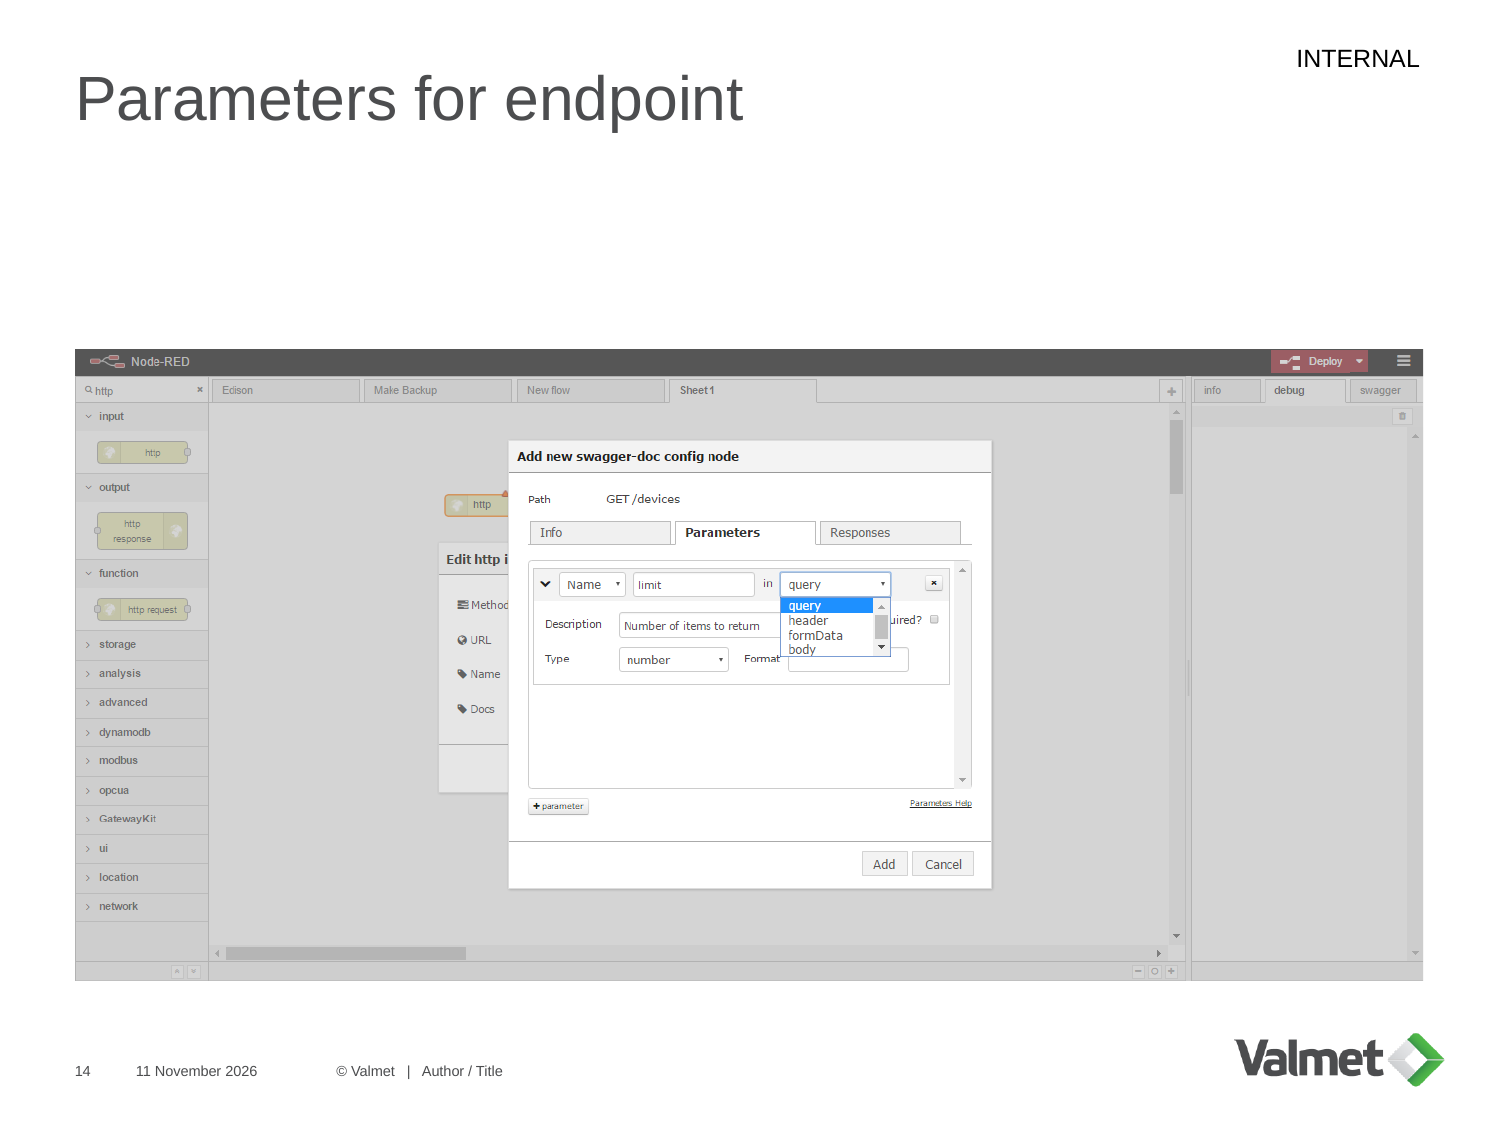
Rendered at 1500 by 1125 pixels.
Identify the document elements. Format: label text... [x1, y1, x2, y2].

slide_number 14 [74, 1058, 136, 1083]
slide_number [136, 1058, 336, 1083]
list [74, 349, 1424, 982]
title Parameters for endpoint [75, 66, 1424, 149]
footer © Valmet | Author / Title [336, 1058, 810, 1083]
picture [1234, 1023, 1447, 1094]
